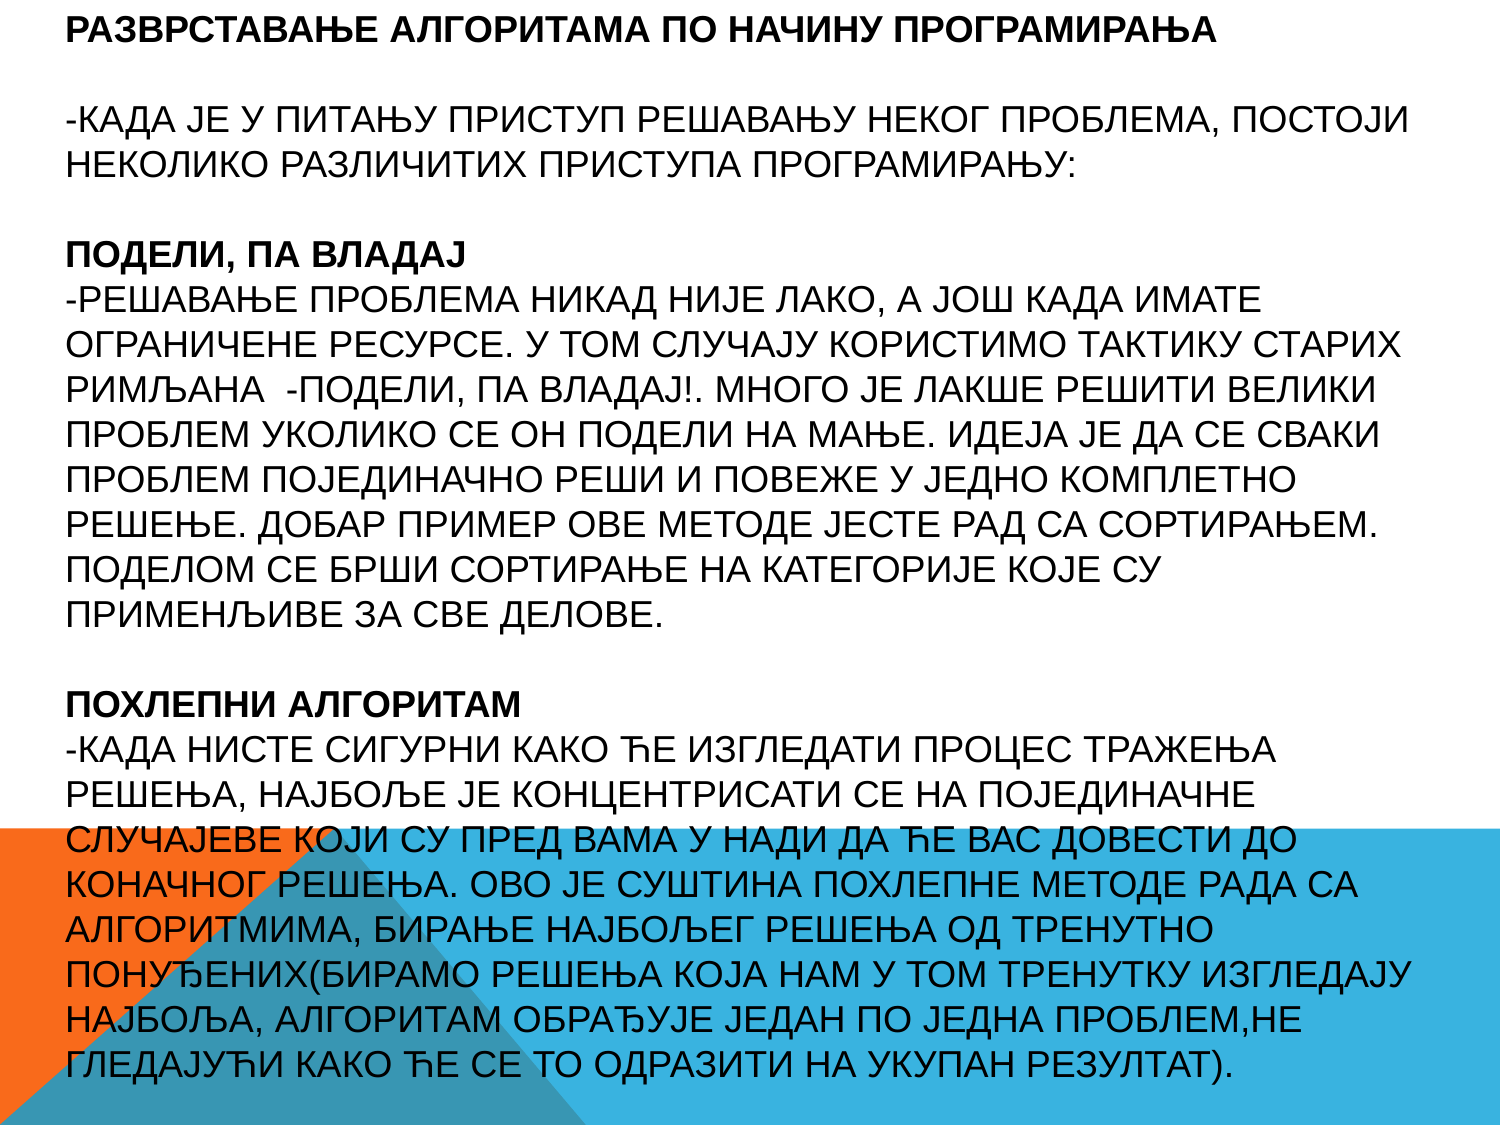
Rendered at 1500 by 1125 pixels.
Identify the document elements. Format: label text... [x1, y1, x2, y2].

title Разврставање алгоритама по начину програмирања -када је у питању приступ решавању неког проблема, постоји неколико различитих приступа програмирању: подели, па владај -решавање проблема никад није лако, а још када имате ограничене ресурсе. У том случају користимо тактику старих Римљана -подели, па владај!. Много је лакше решити велики проблем уколико се он подели на мање. Идеја је да се сваки проблем појединачно реши и повеже у једно комплетно решење. Добар пример ове методе јесте рад са сортирањем. Поделом се брши сортирање на категорије које су применљиве за све делове. Похлепни алгоритам -када нисте сигурни како ће изгледати процес тражења решења, најбоље је концентрисати се на појединачне случајеве који су пред вама у нади да ће вас довести до коначног решења. Ово је суштина похлепне методе рада са алгоритмима, бирање најбољег решења од тренутно понуђених(бирамо решења која нам у том тренутку изгледају најбоља, алгоритам обрађује један по једна проблем,не гледајући како ће се то одразити на укупан резултат). [50, 500, 1450, 590]
